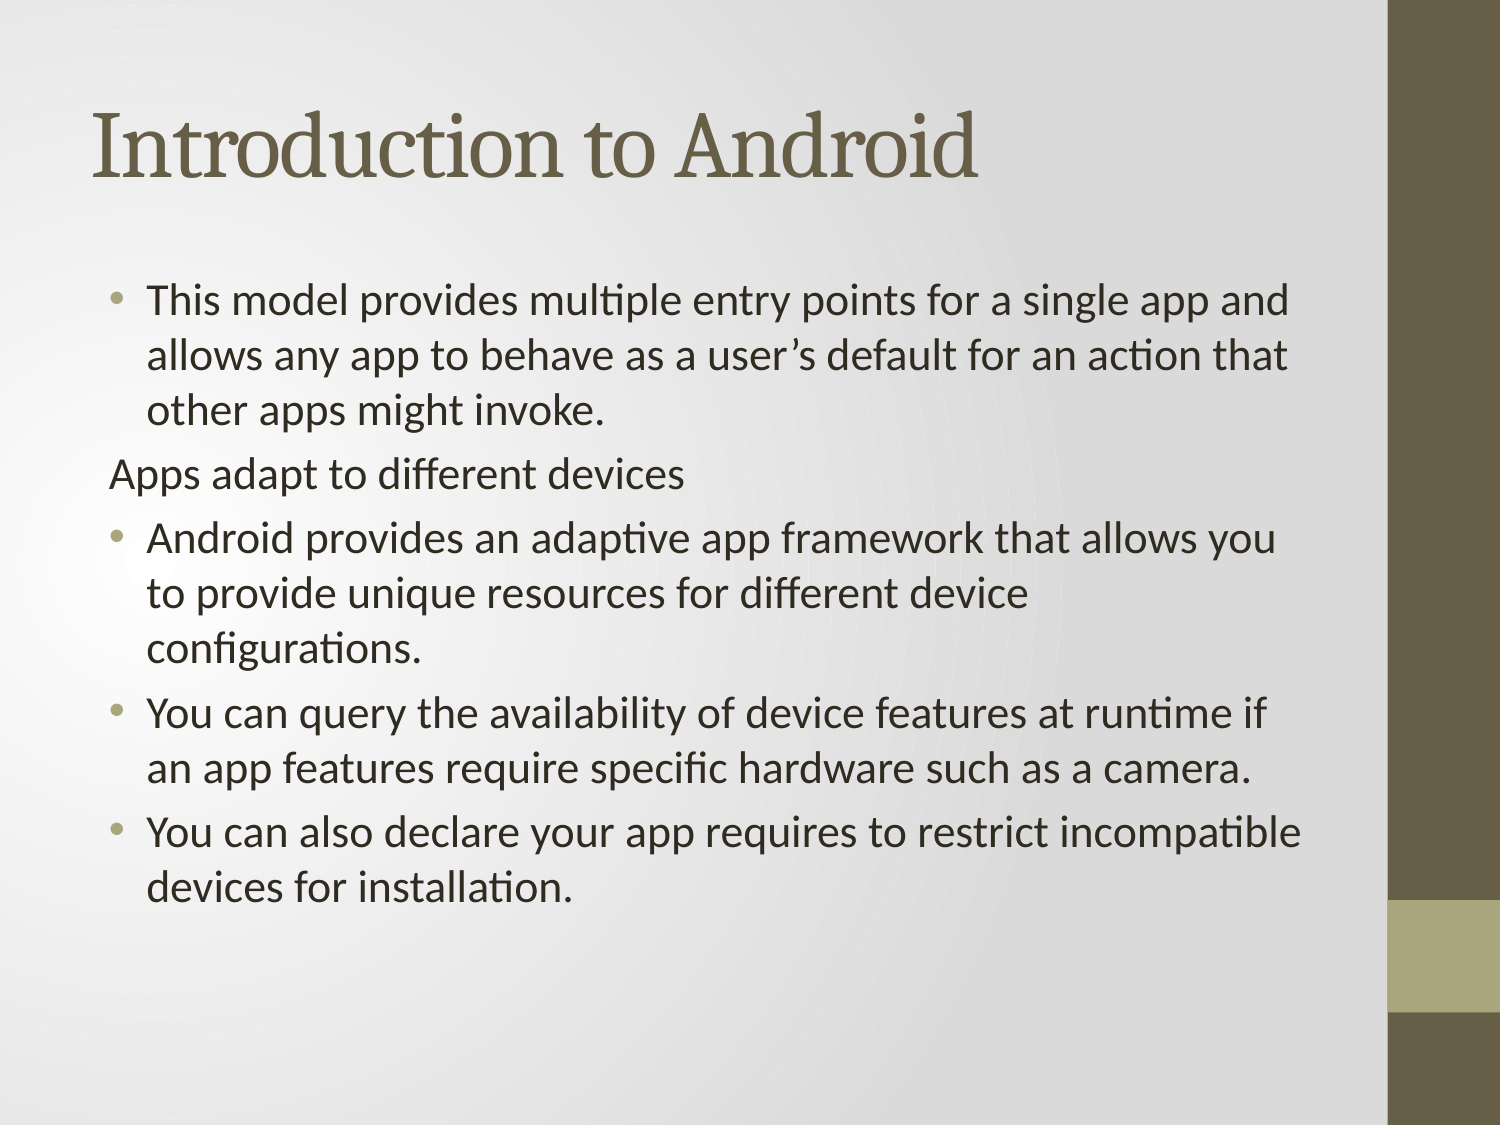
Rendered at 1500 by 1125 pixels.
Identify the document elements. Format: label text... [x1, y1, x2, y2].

title Introduction to Android [75, 45, 1325, 233]
list This model provides multiple entry points for a single app and allows any app to behave as a user’s default for an action that other apps might invoke. Apps adapt to different devices Android provides an adaptive app framework that allows you to provide unique resources for different device configurations. You can query the availability of device features at runtime if an app features require specific hardware such as a camera. You can also declare your app requires to restrict incompatible devices for installation. [75, 262, 1325, 1050]
